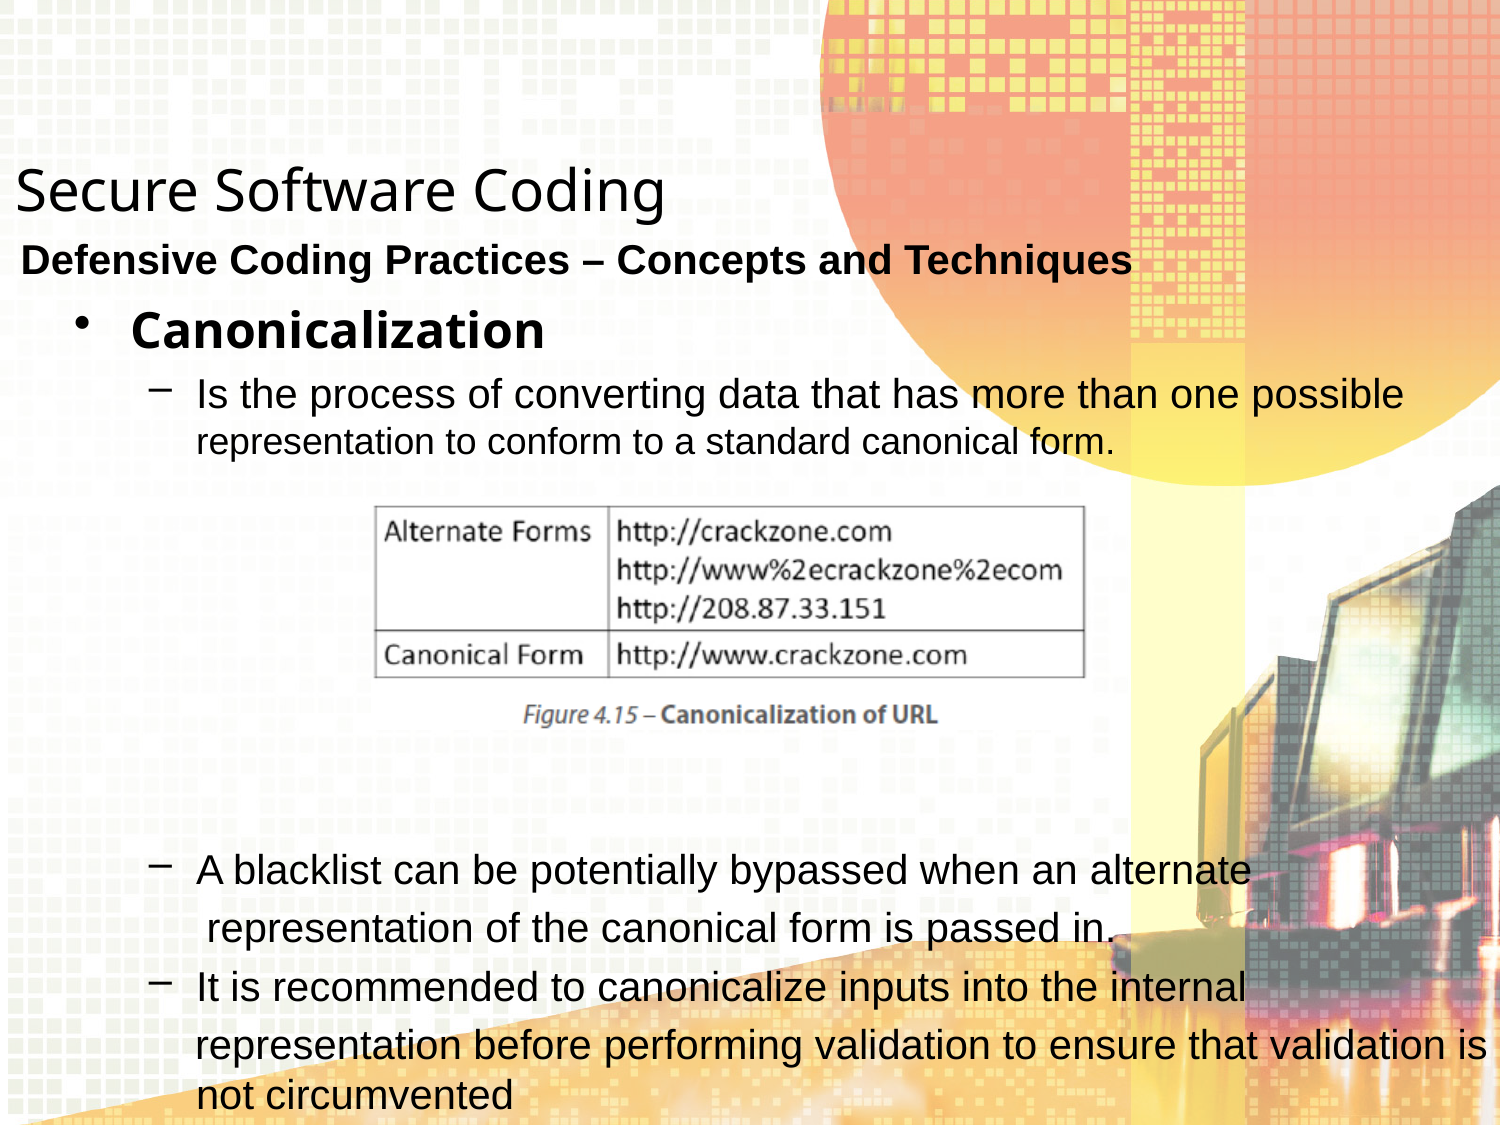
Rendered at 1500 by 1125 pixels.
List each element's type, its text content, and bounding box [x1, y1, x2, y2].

list Canonicalization Is the process of converting data that has more than one possible representation to conform to a standard canonical form. A blacklist can be potentially bypassed when an alternate representation of the canonical form is passed in. It is recommended to canonicalize inputs into the internal representation before performing validation to ensure that validation is not circumvented [58, 290, 1500, 1125]
text_box Secure Software Coding [0, 113, 1038, 264]
picture [371, 503, 1088, 731]
text_box Defensive Coding Practices – Concepts and Techniques [5, 225, 1176, 290]
